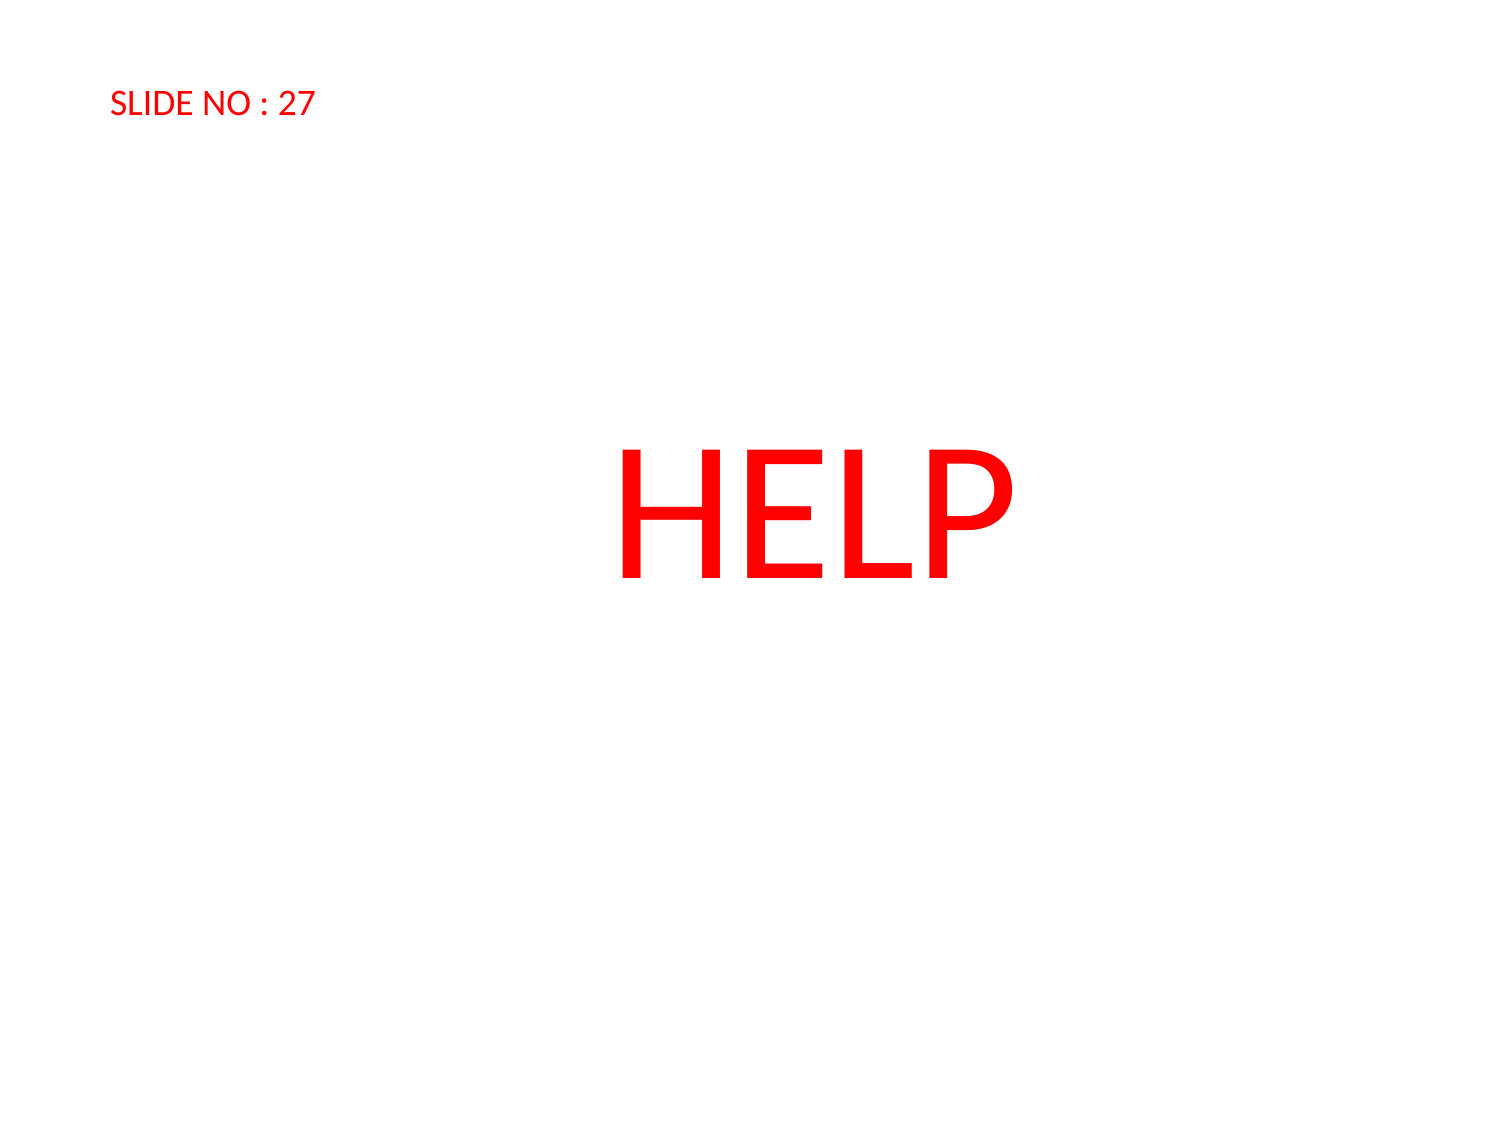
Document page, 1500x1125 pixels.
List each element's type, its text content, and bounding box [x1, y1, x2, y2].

text_box SLIDE NO : 27 [95, 70, 332, 130]
title HELP [386, 363, 1243, 633]
